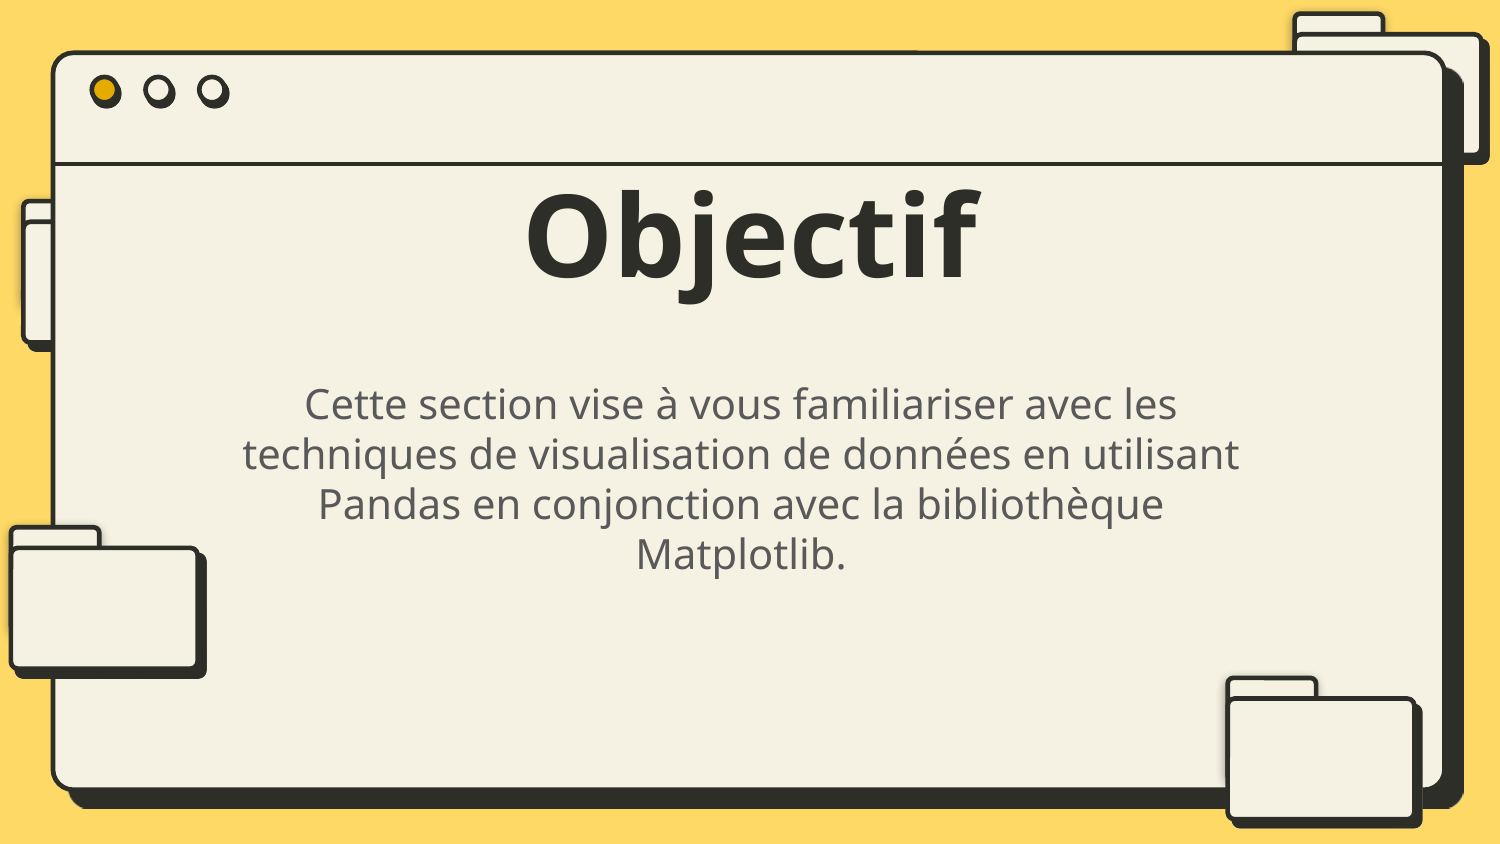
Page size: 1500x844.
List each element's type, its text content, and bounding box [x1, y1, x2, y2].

title Objectif [334, 166, 1166, 277]
subtitle Cette section vise à vous familiariser avec les techniques de visualisation de données en utilisant Pandas en conjonction avec la bibliothèque Matplotlib. [209, 277, 1274, 678]
